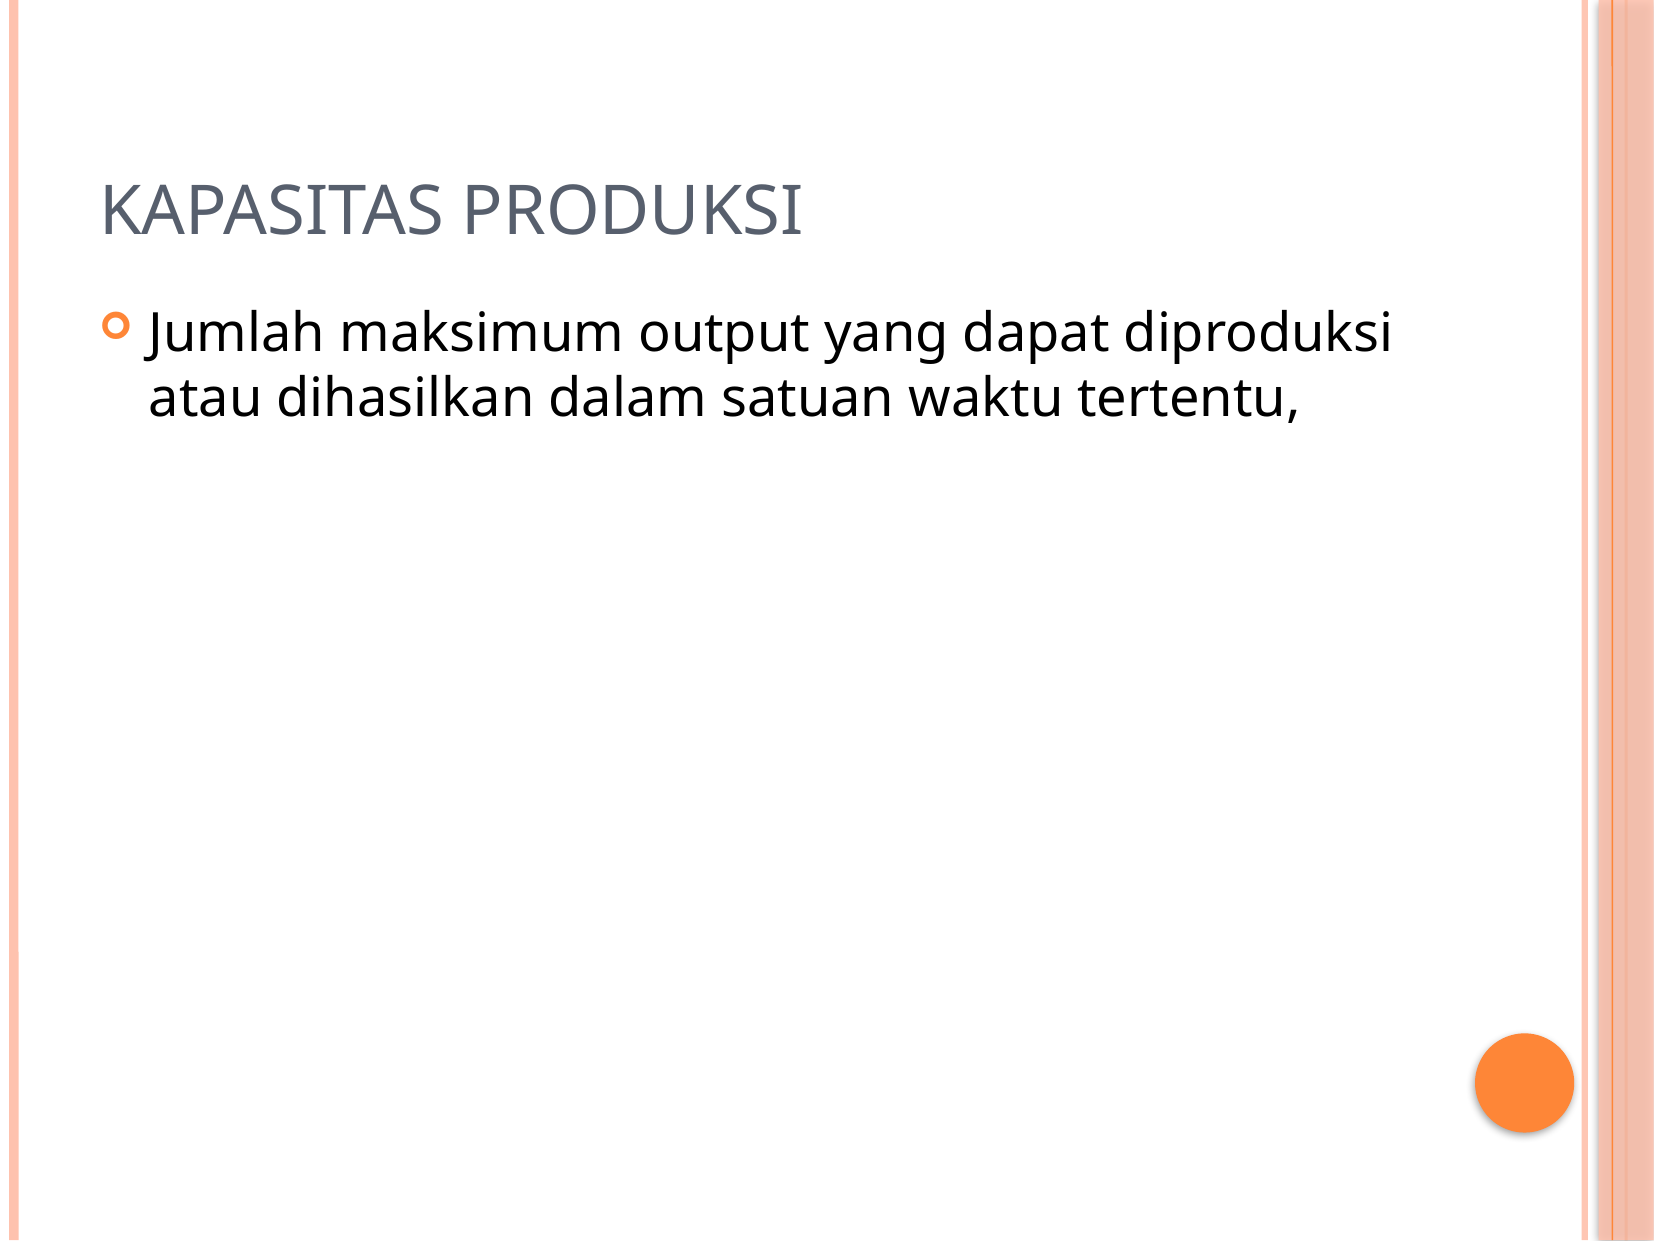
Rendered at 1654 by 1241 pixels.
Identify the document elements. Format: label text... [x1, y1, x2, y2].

title Kapasitas Produksi [82, 49, 1434, 257]
list Jumlah maksimum output yang dapat diproduksi atau dihasilkan dalam satuan waktu tertentu, [82, 289, 1434, 1171]
